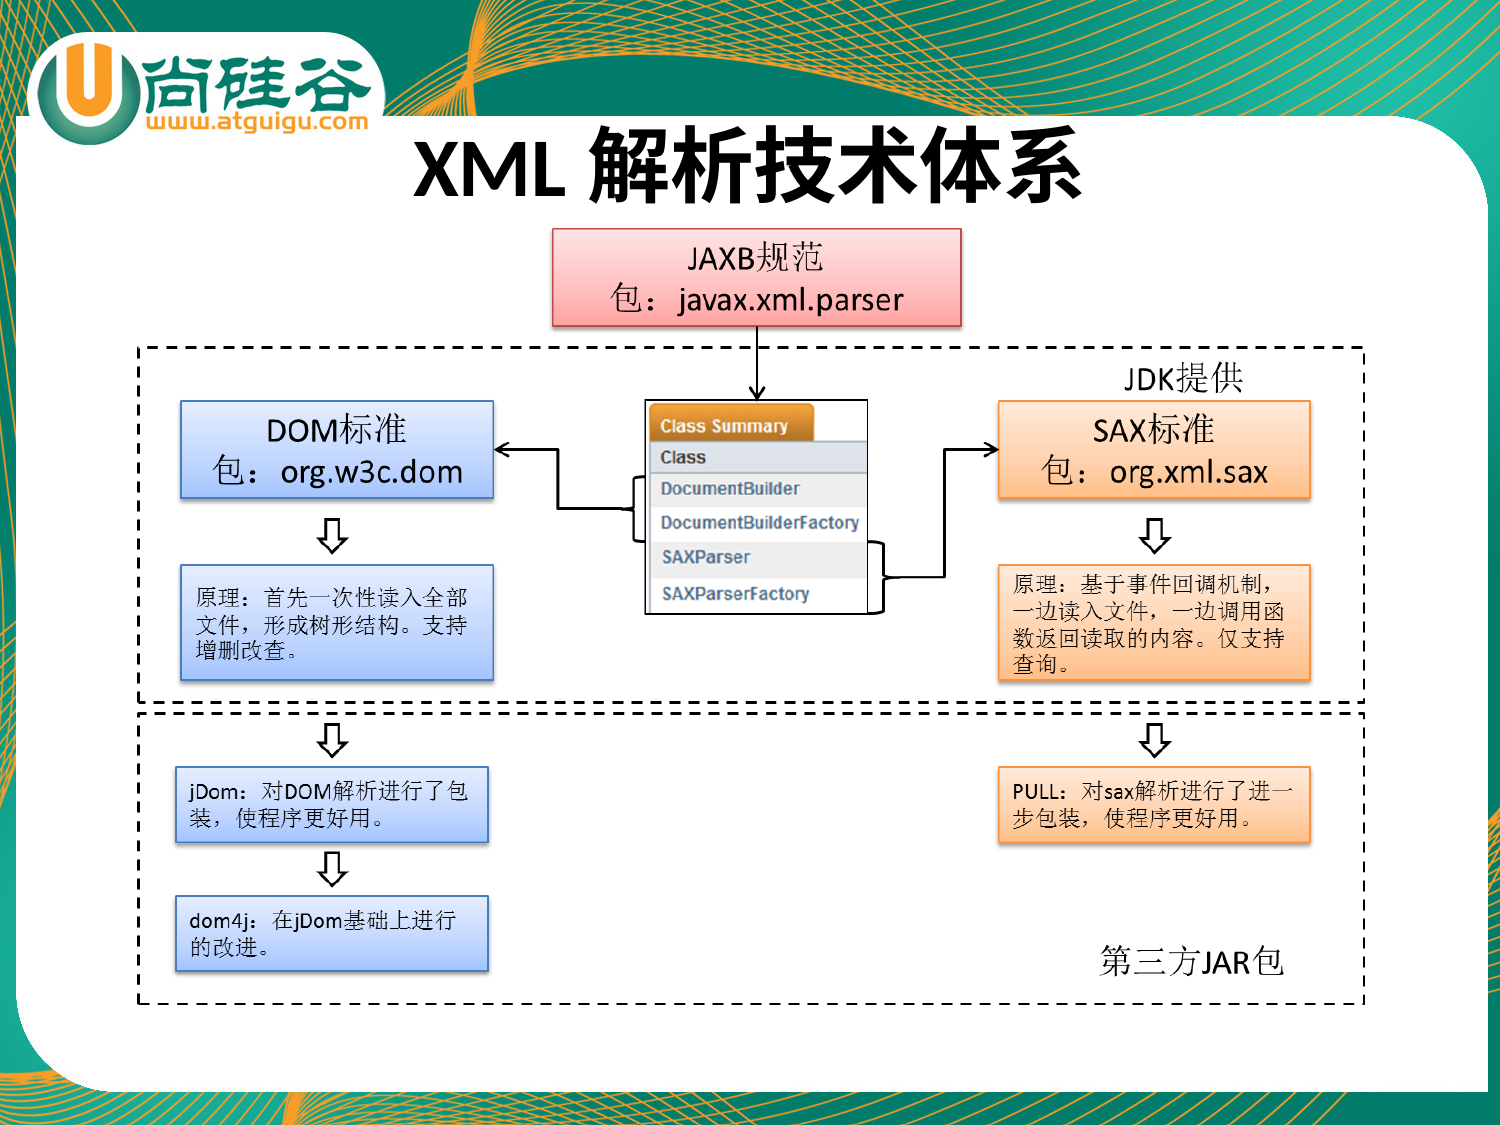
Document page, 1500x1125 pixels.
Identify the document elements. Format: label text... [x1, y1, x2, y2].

title XML解析技术体系 [75, 69, 1425, 258]
picture [0, 0, 1500, 1125]
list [136, 219, 1365, 1006]
